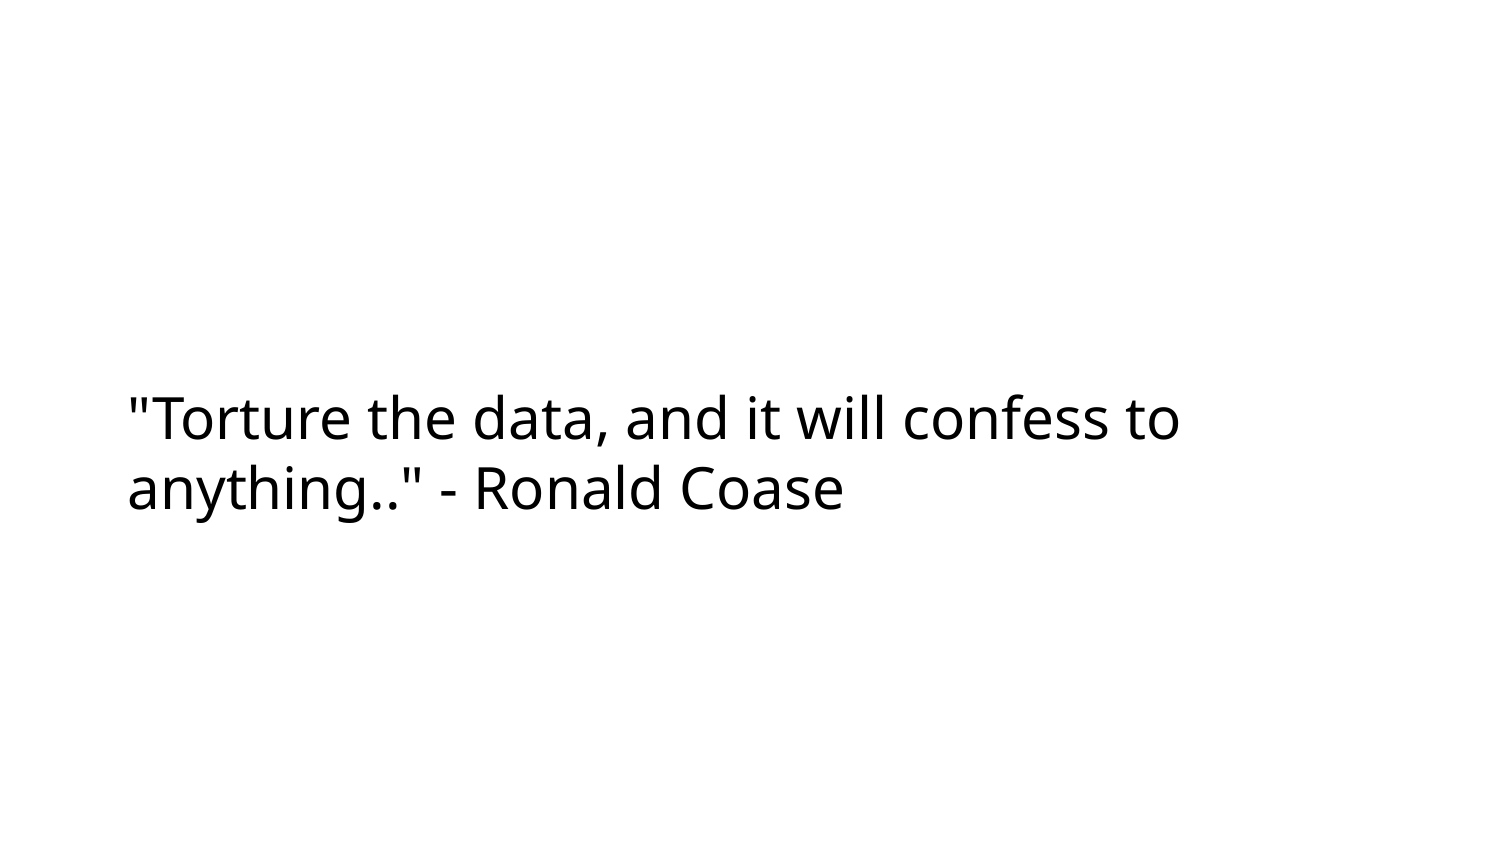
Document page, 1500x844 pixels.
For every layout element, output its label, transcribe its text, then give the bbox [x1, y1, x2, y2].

title "Torture the data, and it will confess to anything.." - Ronald Coase [112, 366, 1386, 786]
